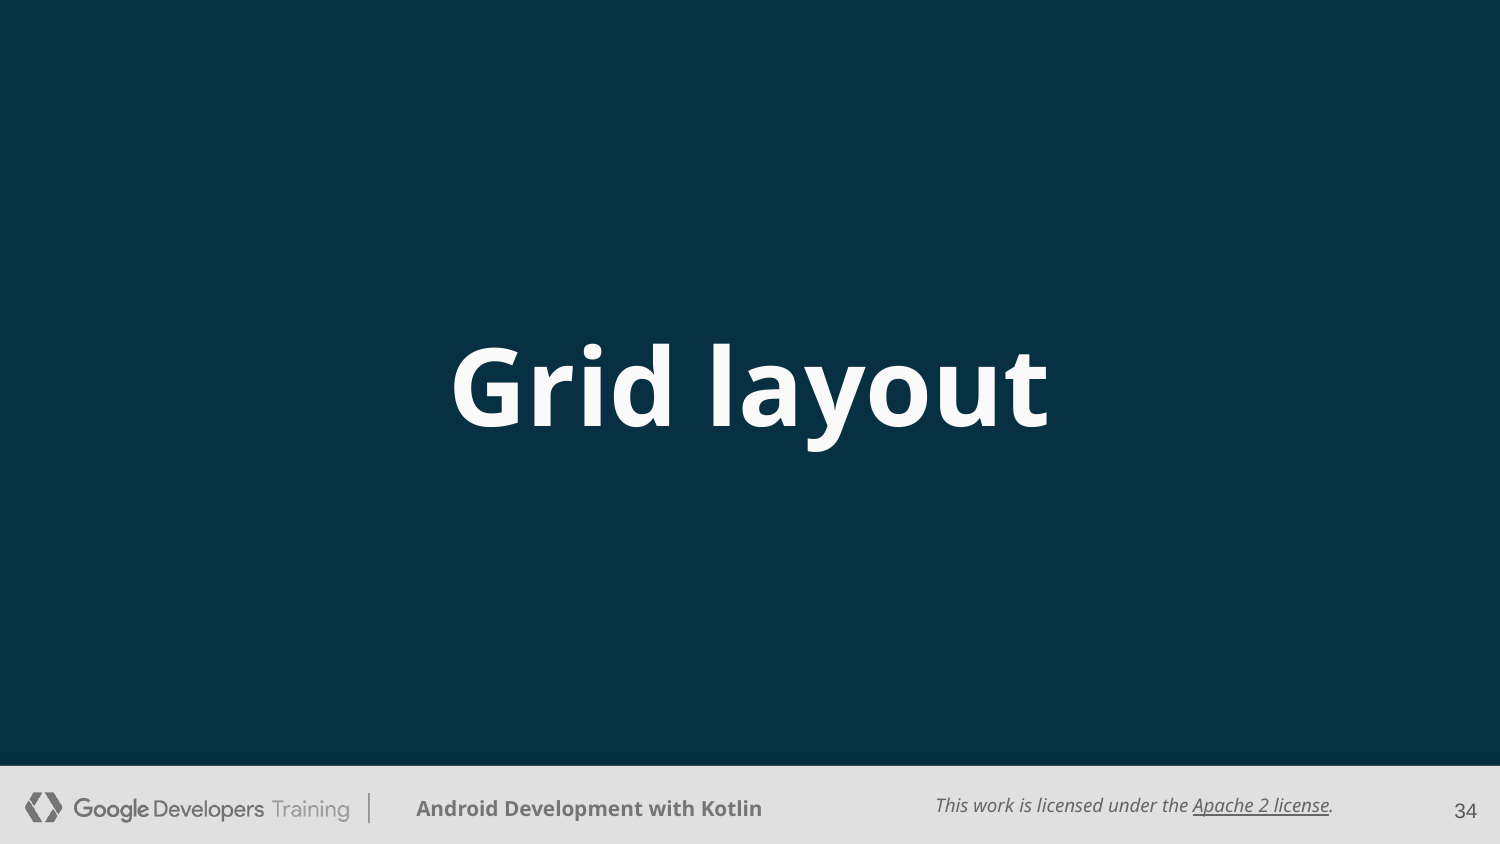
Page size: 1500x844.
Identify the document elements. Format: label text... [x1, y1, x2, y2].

slide_number ‹#› [1402, 777, 1493, 842]
picture [0, 0, 1500, 844]
text_box Grid layout [51, 0, 1449, 766]
